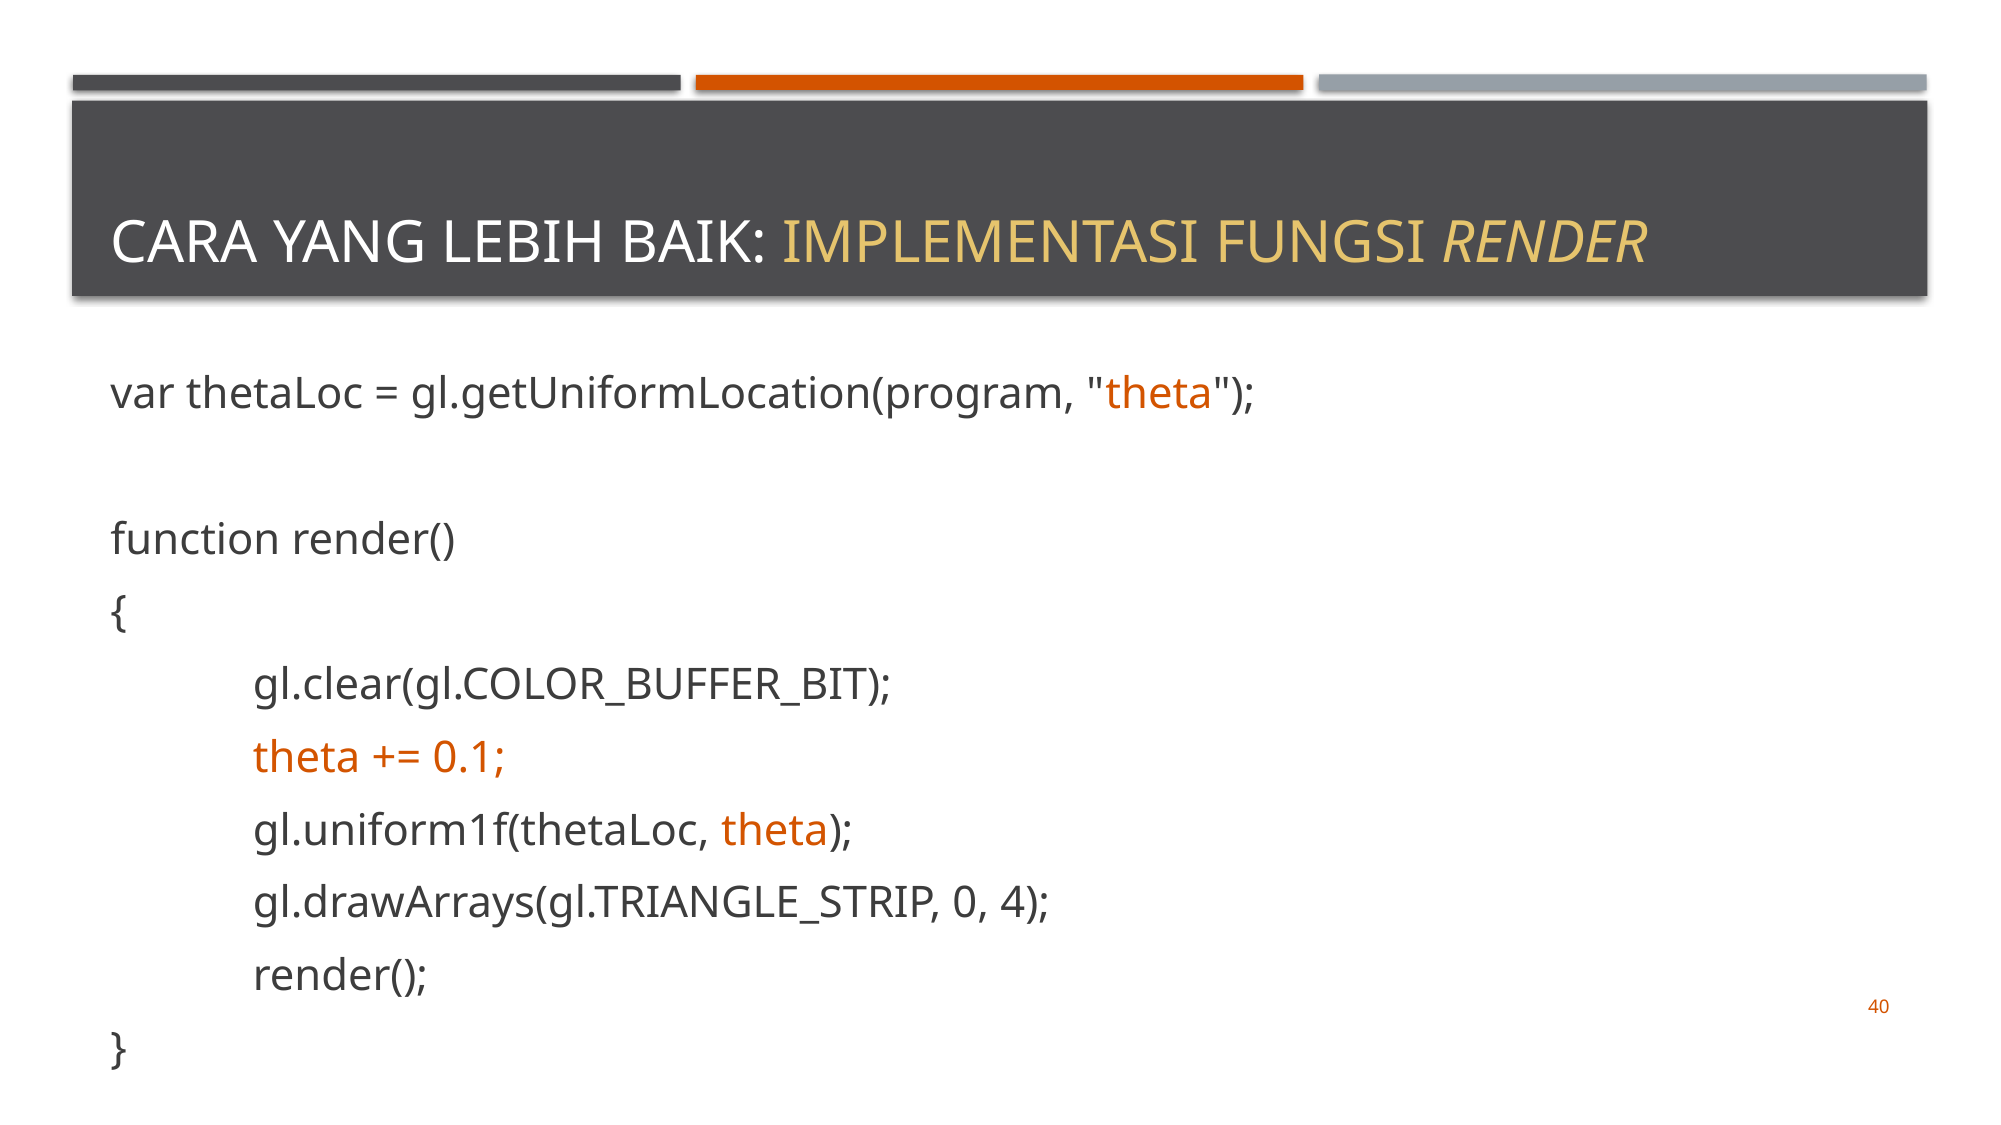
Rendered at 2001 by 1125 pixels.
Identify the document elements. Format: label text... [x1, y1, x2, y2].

slide_number 40 [1732, 977, 1905, 1037]
title Cara yang Lebih Baik: Implementasi Fungsi Render [95, 115, 1905, 282]
list var thetaLoc = gl.getUniformLocation(program, "theta"); function render() { gl.clear(gl.COLOR_BUFFER_BIT); theta += 0.1; gl.uniform1f(thetaLoc, theta); gl.drawArrays(gl.TRIANGLE_STRIP, 0, 4); render(); } [95, 357, 1905, 1080]
